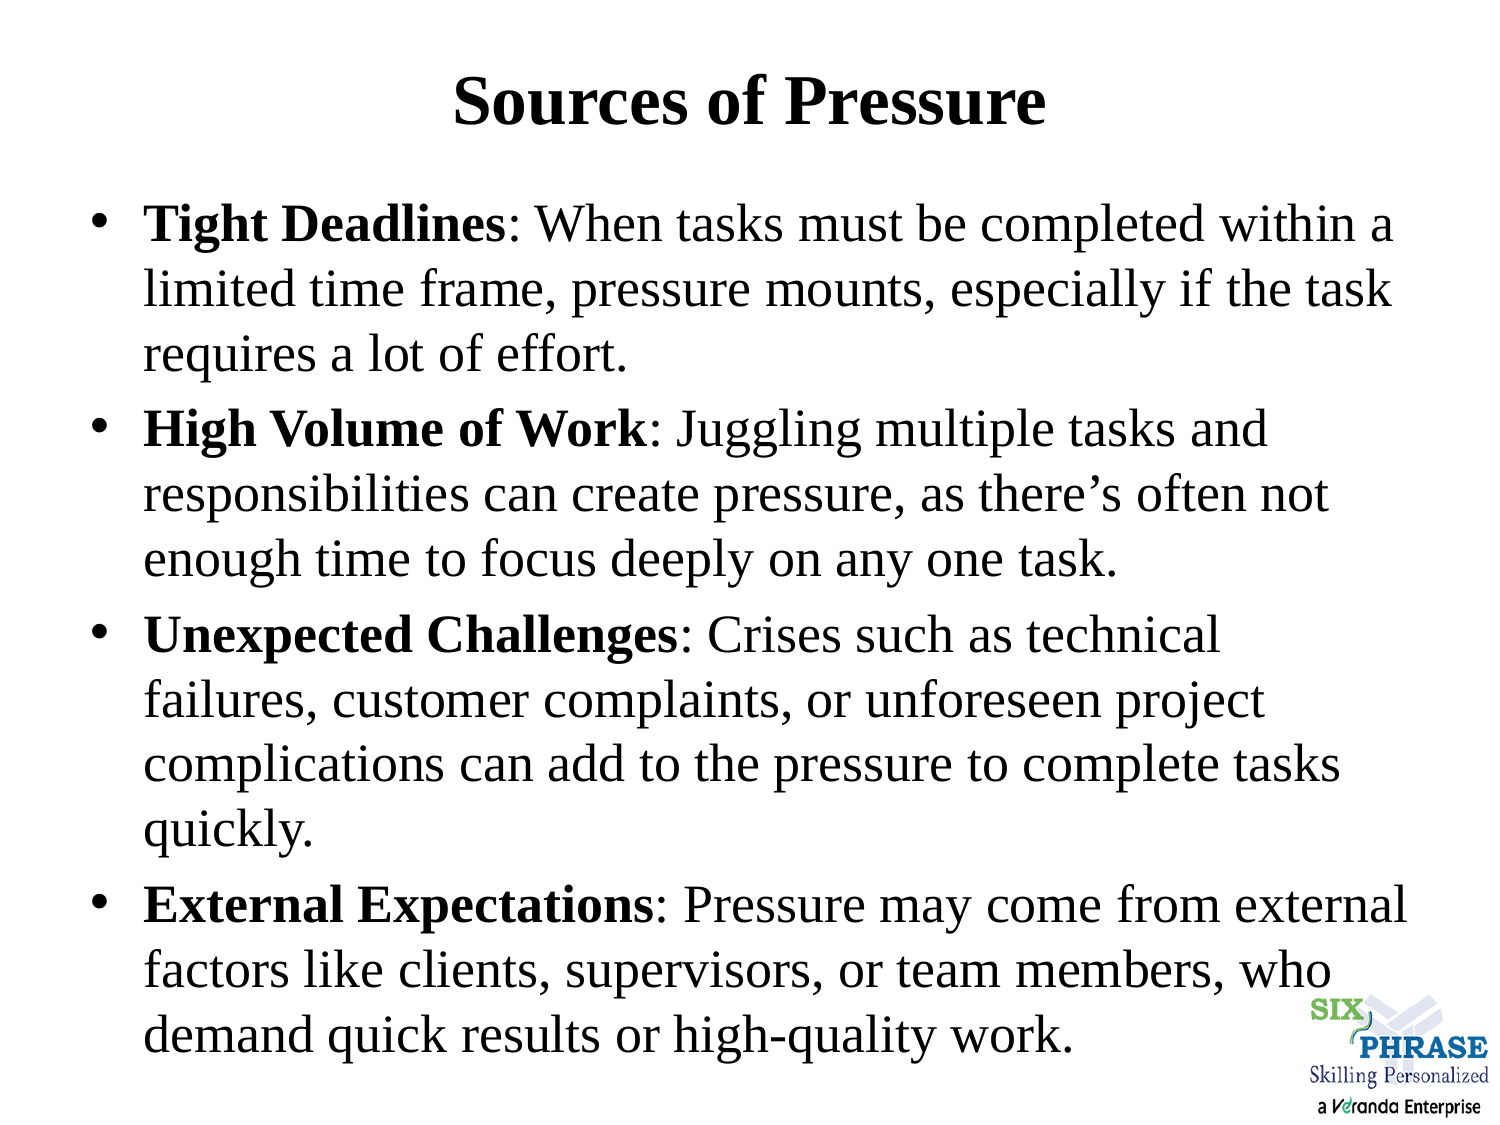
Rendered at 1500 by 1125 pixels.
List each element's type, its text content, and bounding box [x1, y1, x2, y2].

title Sources of Pressure [75, 45, 1425, 179]
picture [1298, 982, 1500, 1125]
list Tight Deadlines: When tasks must be completed within a limited time frame, pressure mounts, especially if the task requires a lot of effort. High Volume of Work: Juggling multiple tasks and responsibilities can create pressure, as there’s often not enough time to focus deeply on any one task. Unexpected Challenges: Crises such as technical failures, customer complaints, or unforeseen project complications can add to the pressure to complete tasks quickly. External Expectations: Pressure may come from external factors like clients, supervisors, or team members, who demand quick results or high-quality work. [75, 179, 1425, 1125]
